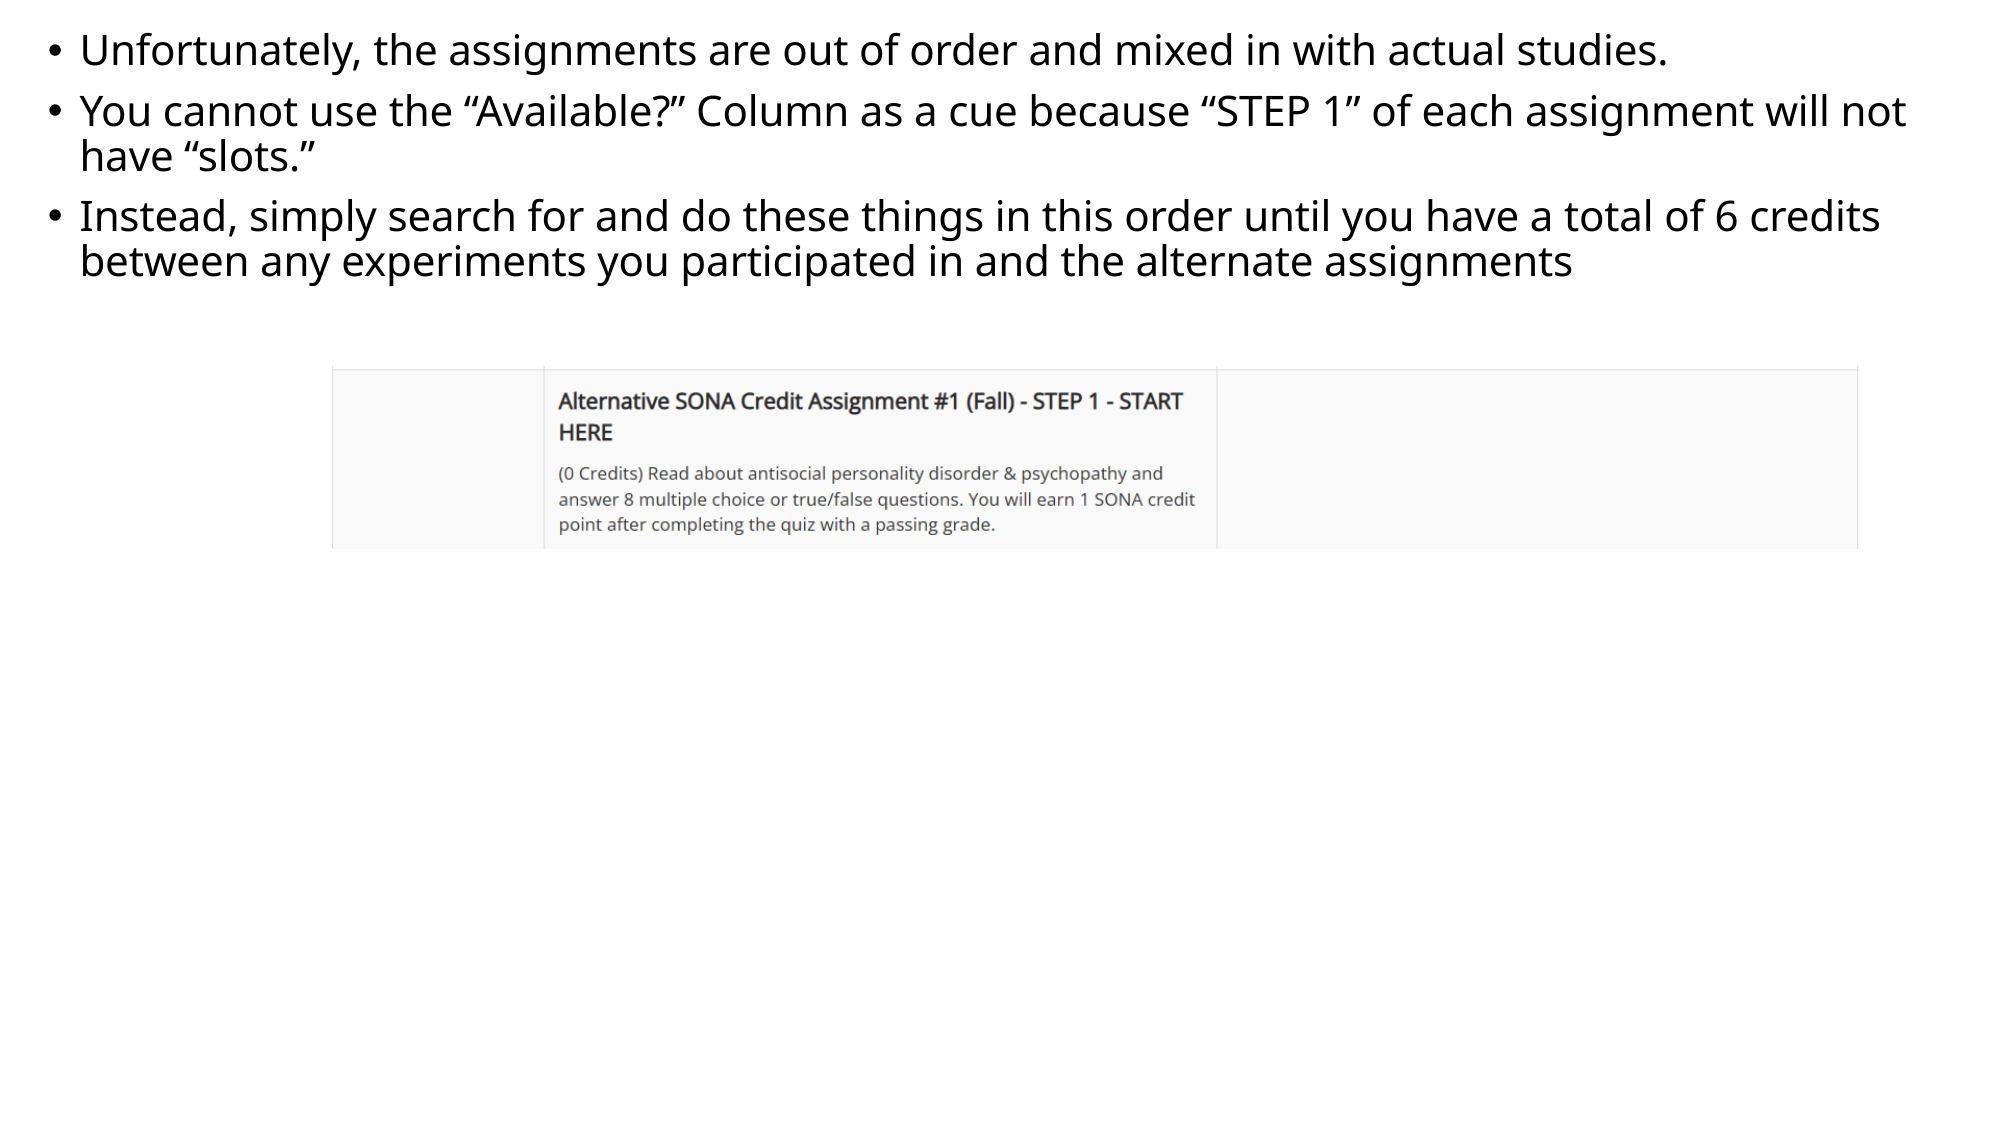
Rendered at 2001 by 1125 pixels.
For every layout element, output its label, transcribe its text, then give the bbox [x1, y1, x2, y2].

picture [318, 365, 1871, 550]
text_box Unfortunately, the assignments are out of order and mixed in with actual studies. You cannot use the “Available?” Column as a cue because “STEP 1” of each assignment will not have “slots.” Instead, simply search for and do these things in this order until you have a total of 6 credits between any experiments you participated in and the alternate assignments [32, 22, 1952, 294]
